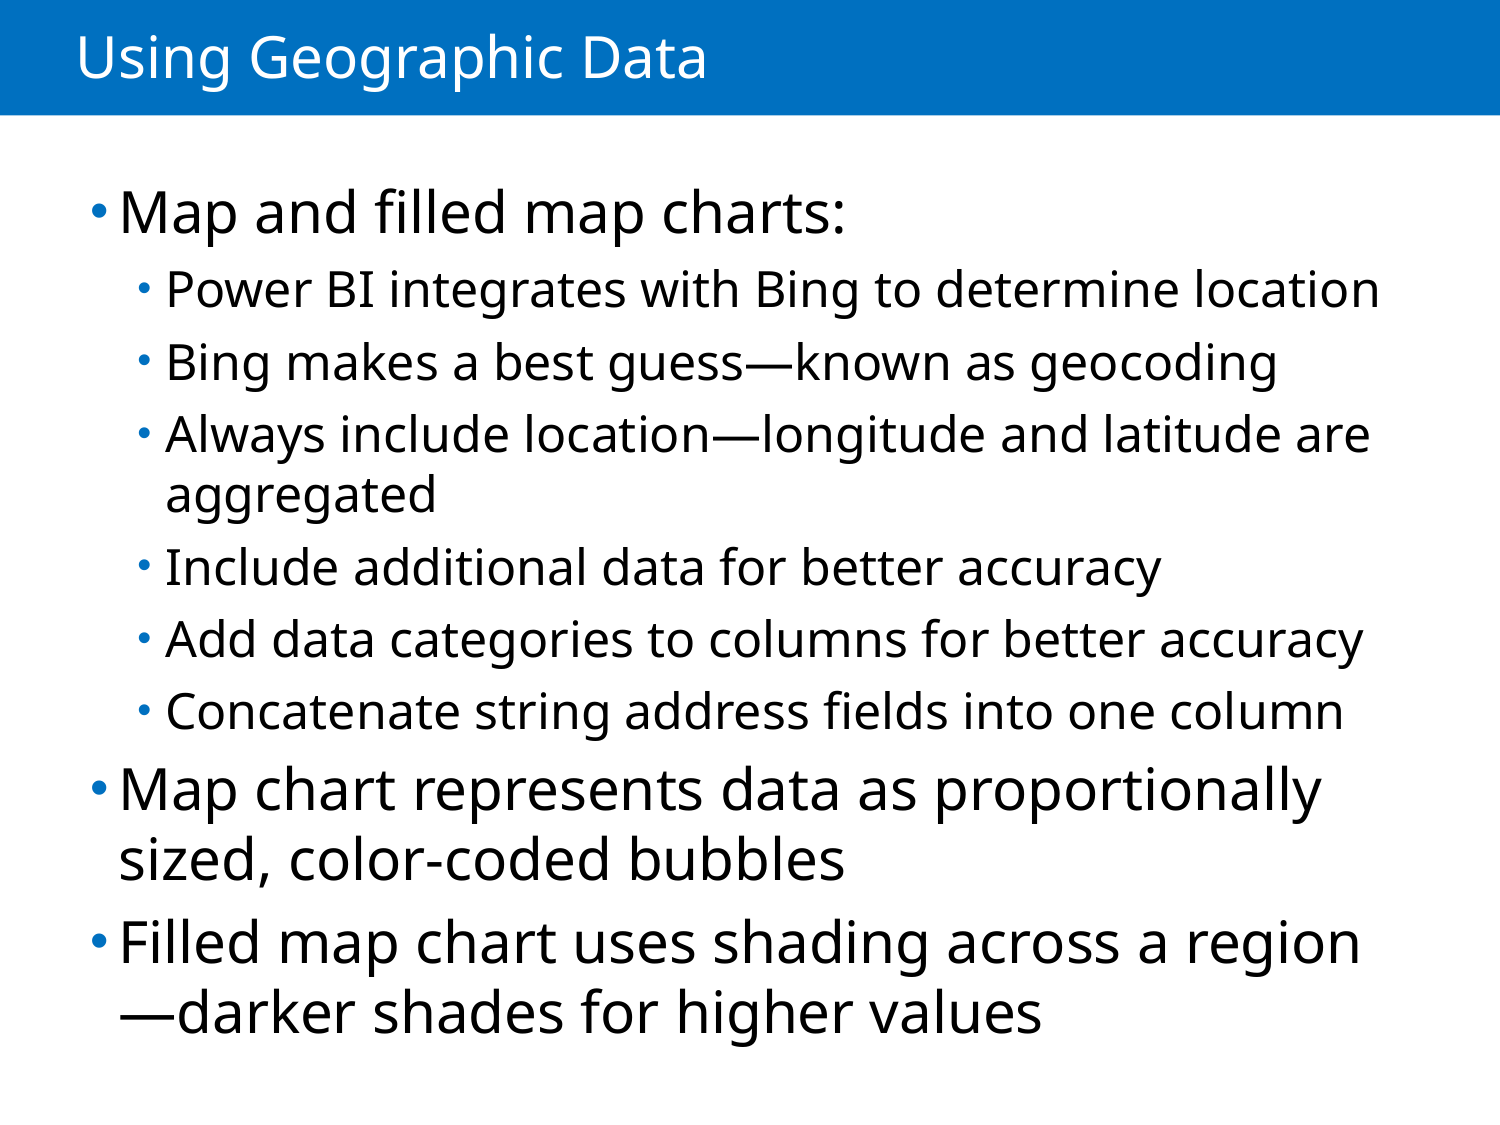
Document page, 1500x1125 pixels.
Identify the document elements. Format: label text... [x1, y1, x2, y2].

title Using Geographic Data [75, 0, 1351, 122]
text_box Map and filled map charts: Power BI integrates with Bing to determine location Bing makes a best guess—known as geocoding Always include location—longitude and latitude are aggregated Include additional data for better accuracy Add data categories to columns for better accuracy Concatenate string address fields into one column Map chart represents data as proportionally sized, color-coded bubbles Filled map chart uses shading across a region—darker shades for higher values [75, 167, 1408, 1079]
